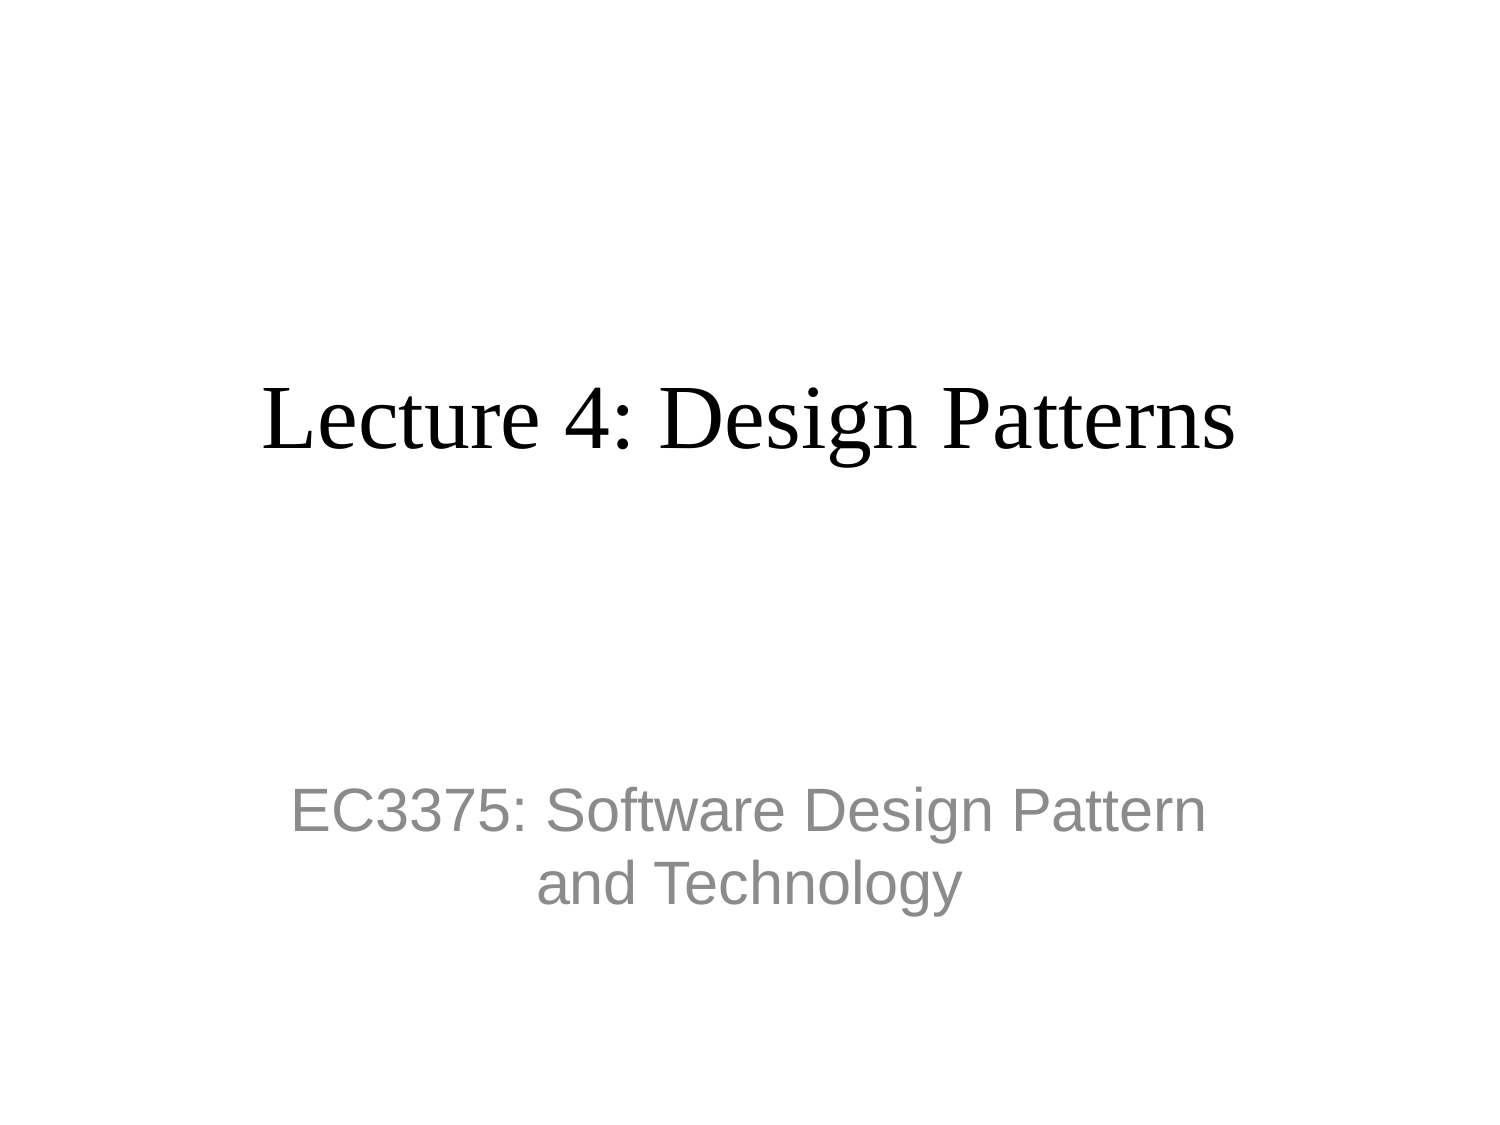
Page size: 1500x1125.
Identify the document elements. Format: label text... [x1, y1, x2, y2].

title Lecture 4: Design Patterns [150, 350, 1350, 700]
subtitle EC3375: Software Design Pattern and Technology [225, 762, 1275, 925]
